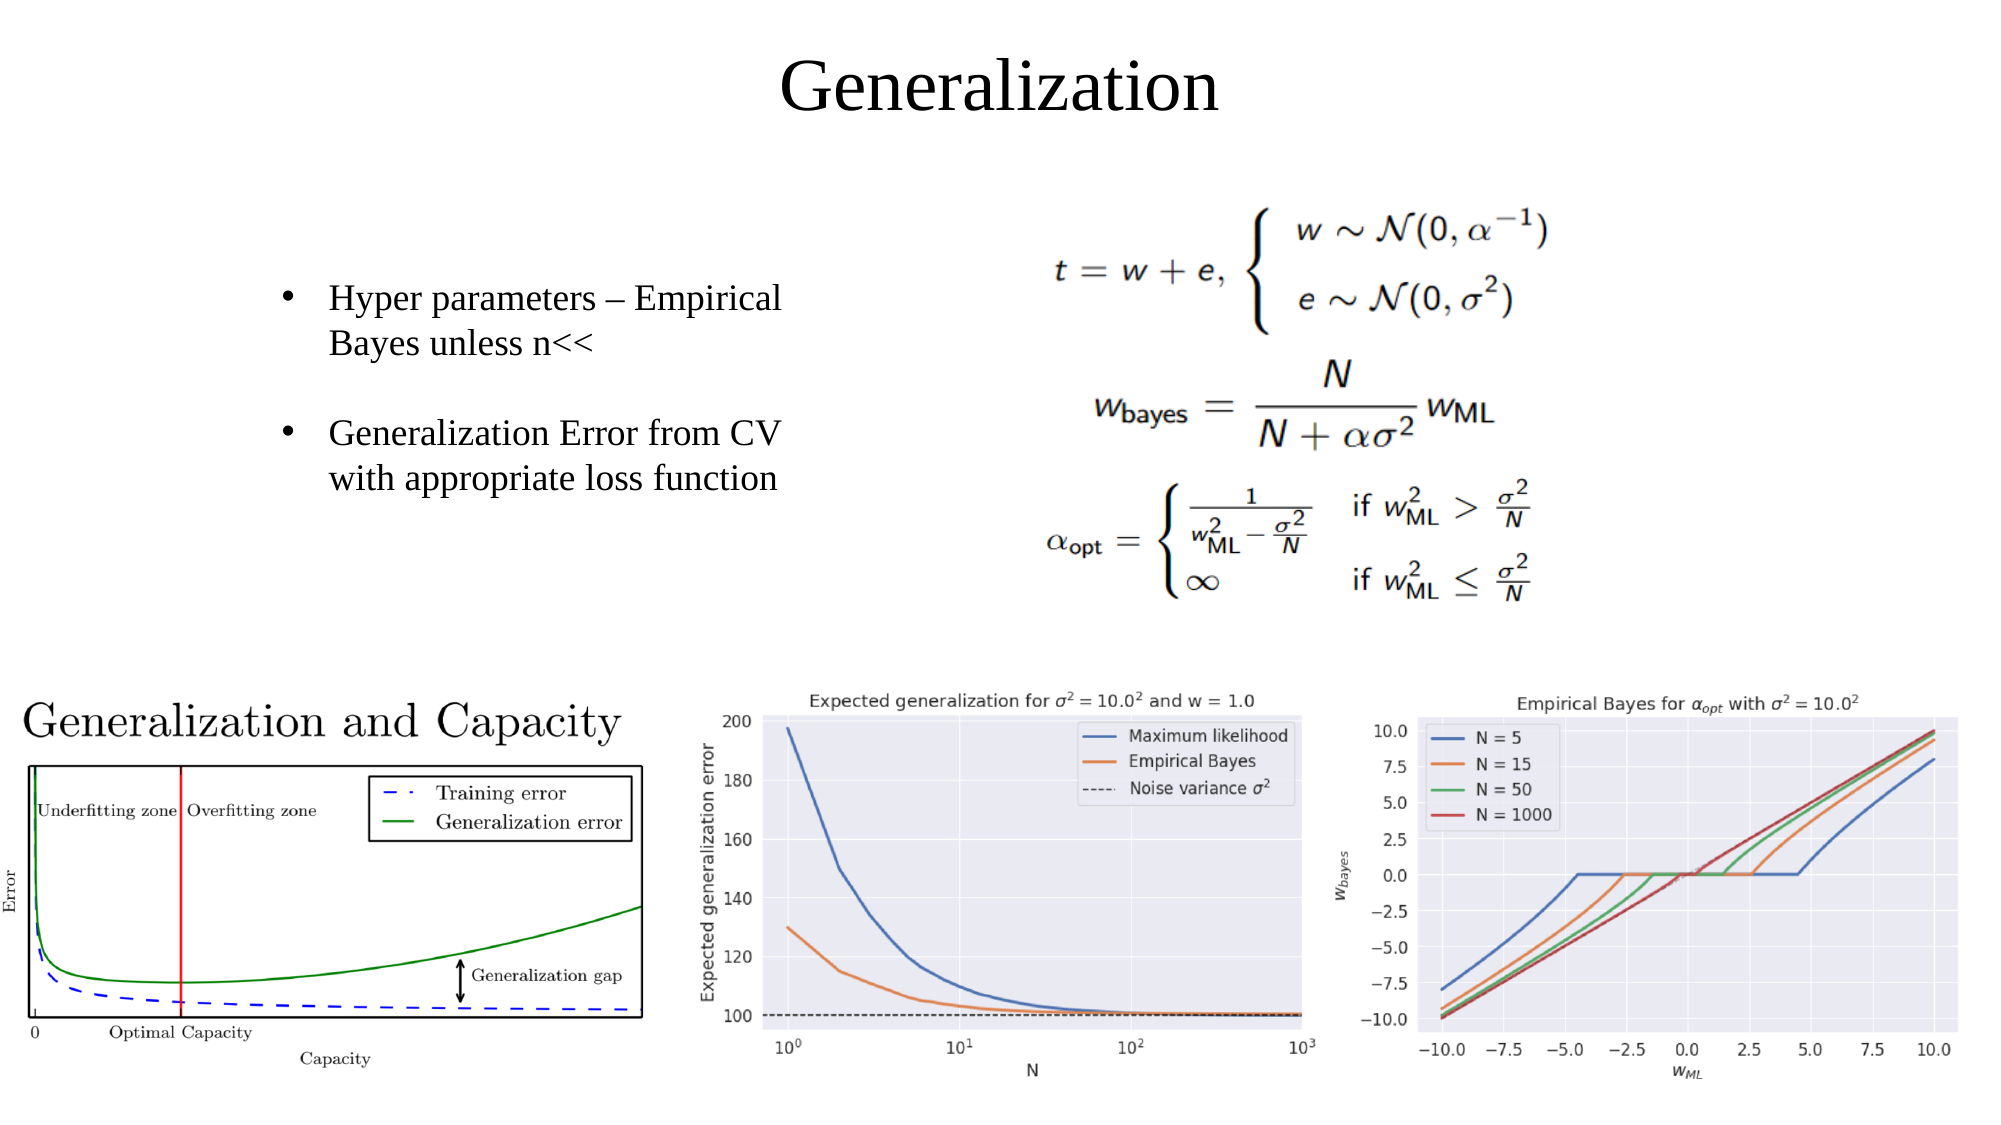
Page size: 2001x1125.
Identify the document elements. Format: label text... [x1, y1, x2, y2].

picture [683, 681, 1972, 1088]
picture [1035, 349, 1548, 621]
picture [0, 693, 657, 1076]
picture [1035, 186, 1561, 345]
text_box Hyper parameters – Empirical Bayes unless n<< Generalization Error from CV with appropriate loss function [266, 265, 827, 506]
text_box Generalization [249, 37, 1750, 136]
